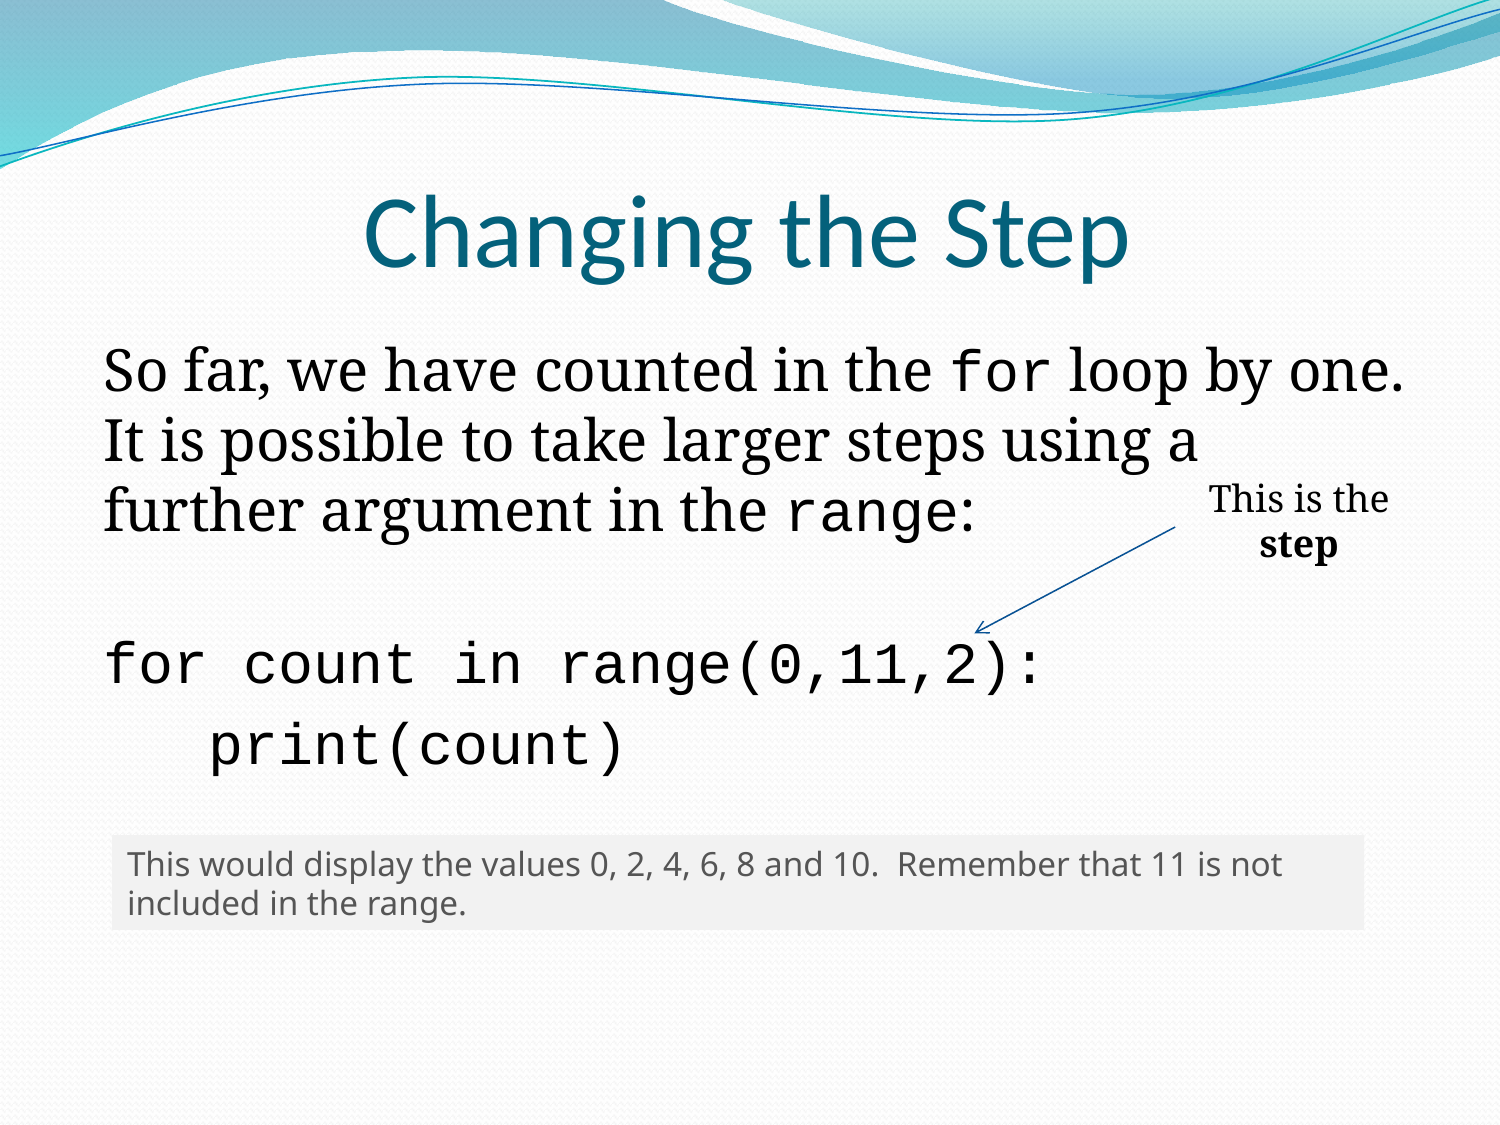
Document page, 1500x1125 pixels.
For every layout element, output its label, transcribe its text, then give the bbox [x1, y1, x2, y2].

text_box This would display the values 0, 2, 4, 6, 8 and 10. Remember that 11 is not included in the range. [112, 835, 1365, 930]
list So far, we have counted in the for loop by one. It is possible to take larger steps using a further argument in the range: for count in range(0,11,2): print(count) [88, 326, 1431, 1014]
text_box This is the step [1187, 467, 1412, 573]
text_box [974, 526, 1176, 634]
title Changing the Step [76, 115, 1420, 289]
